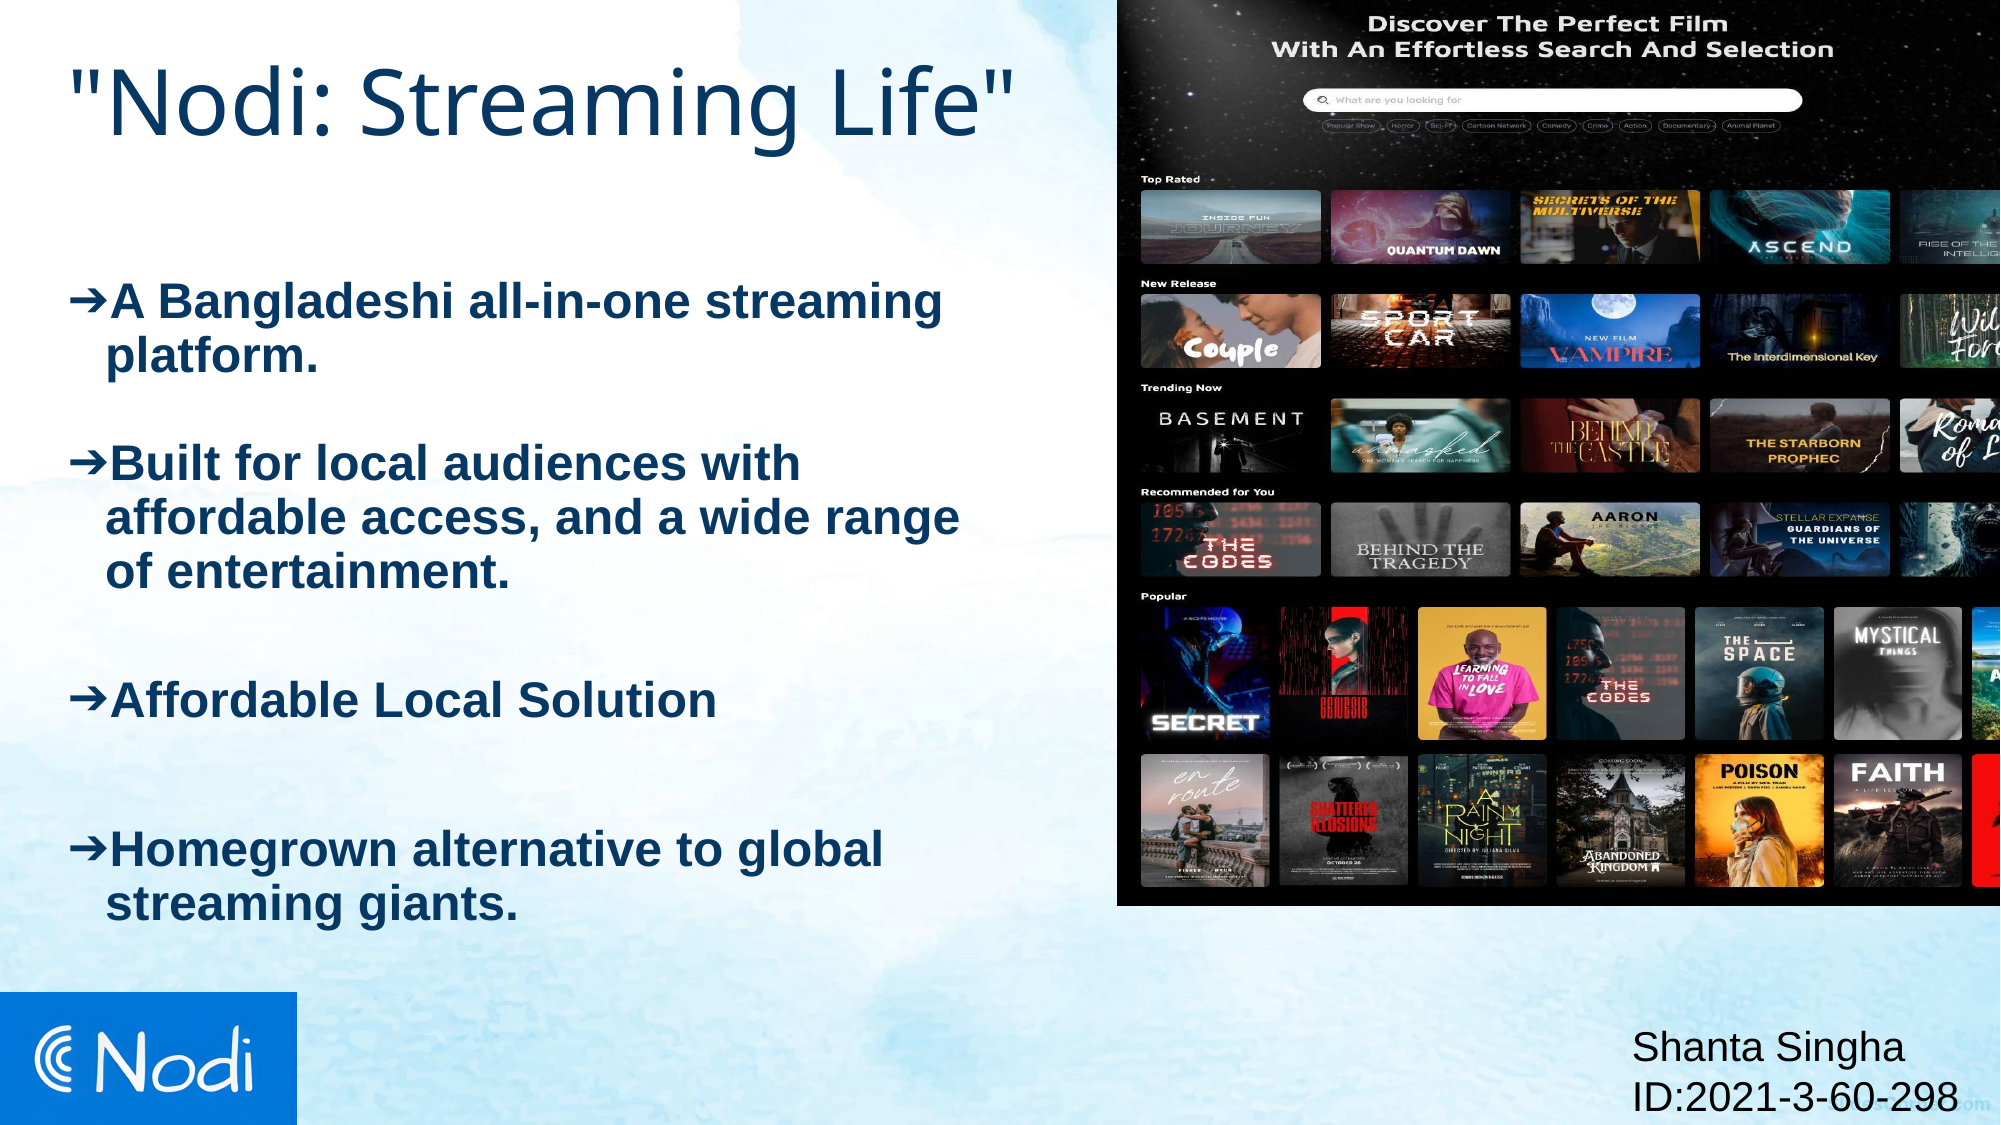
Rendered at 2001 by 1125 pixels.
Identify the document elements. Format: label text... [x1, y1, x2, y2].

picture [0, 0, 2001, 1125]
title "Nodi: Streaming Life" [52, 39, 1112, 172]
text_box Shanta Singha ID:2021-3-60-298 [1616, 1004, 2000, 1125]
list A Bangladeshi all-in-one streaming platform. Built for local audiences with affordable access, and a wide range of entertainment. Affordable Local Solution Homegrown alternative to global streaming giants. [52, 267, 979, 1040]
